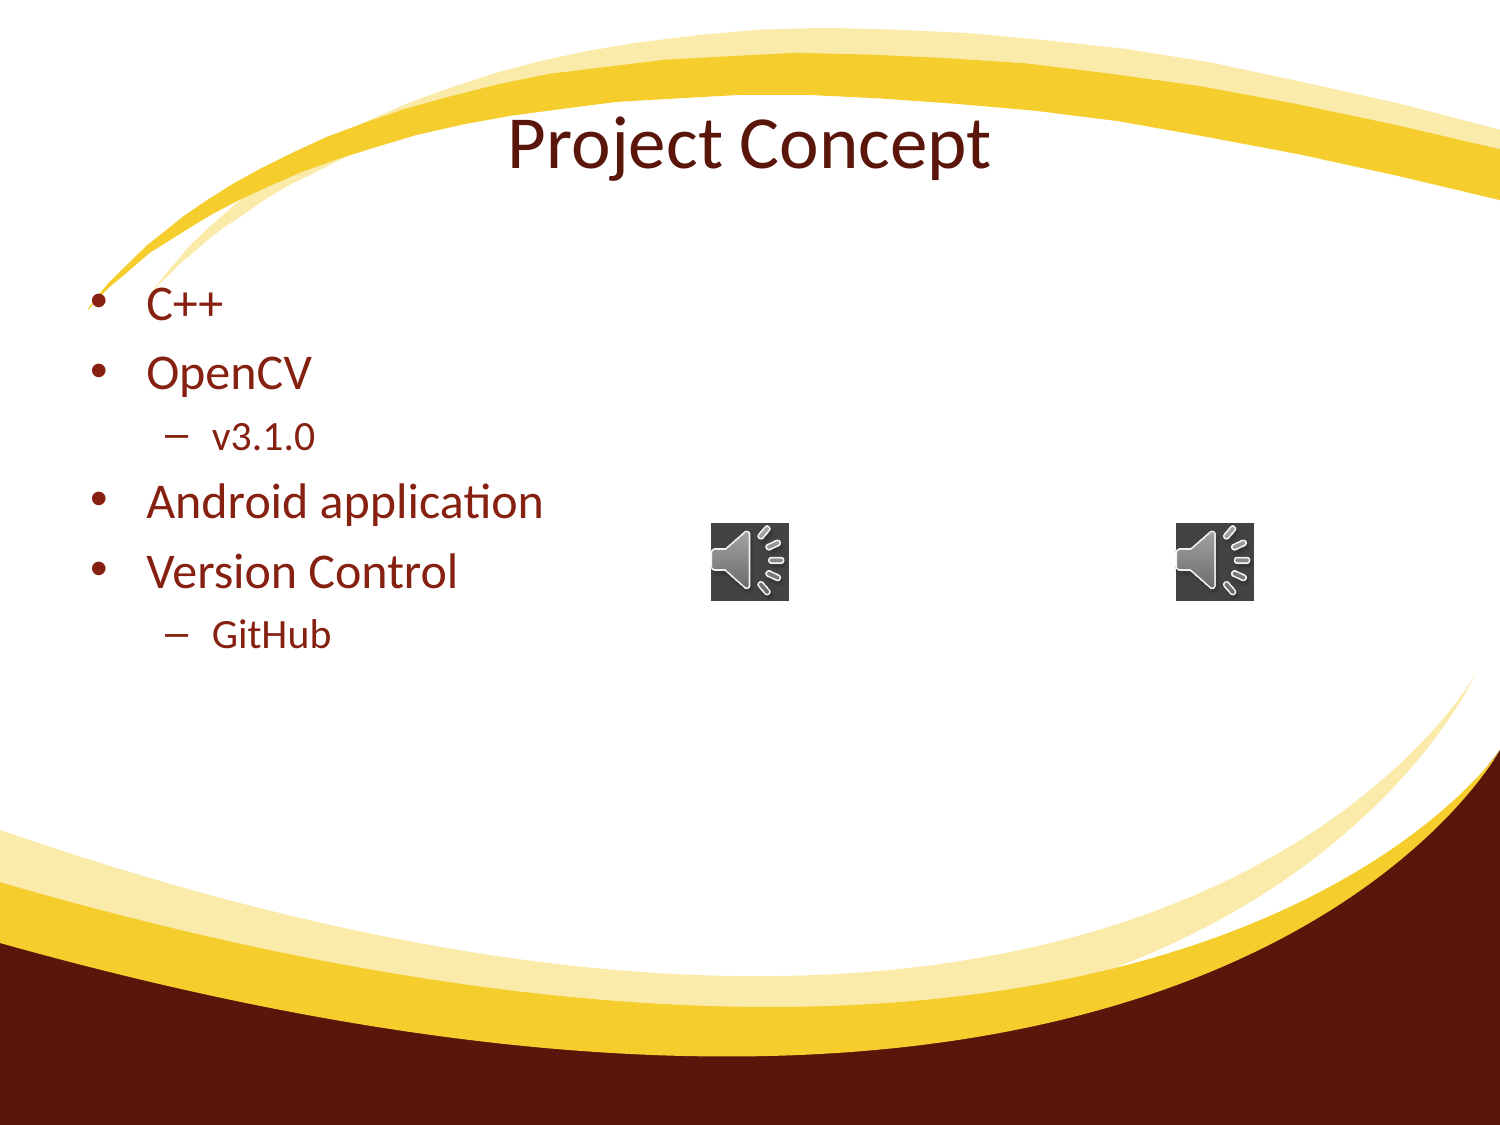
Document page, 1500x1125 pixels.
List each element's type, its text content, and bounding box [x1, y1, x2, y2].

title Project Concept [75, 45, 1425, 233]
picture [1174, 522, 1256, 603]
list C++ OpenCV v3.1.0 Android application Version Control GitHub [75, 262, 1425, 1005]
picture [709, 522, 791, 603]
